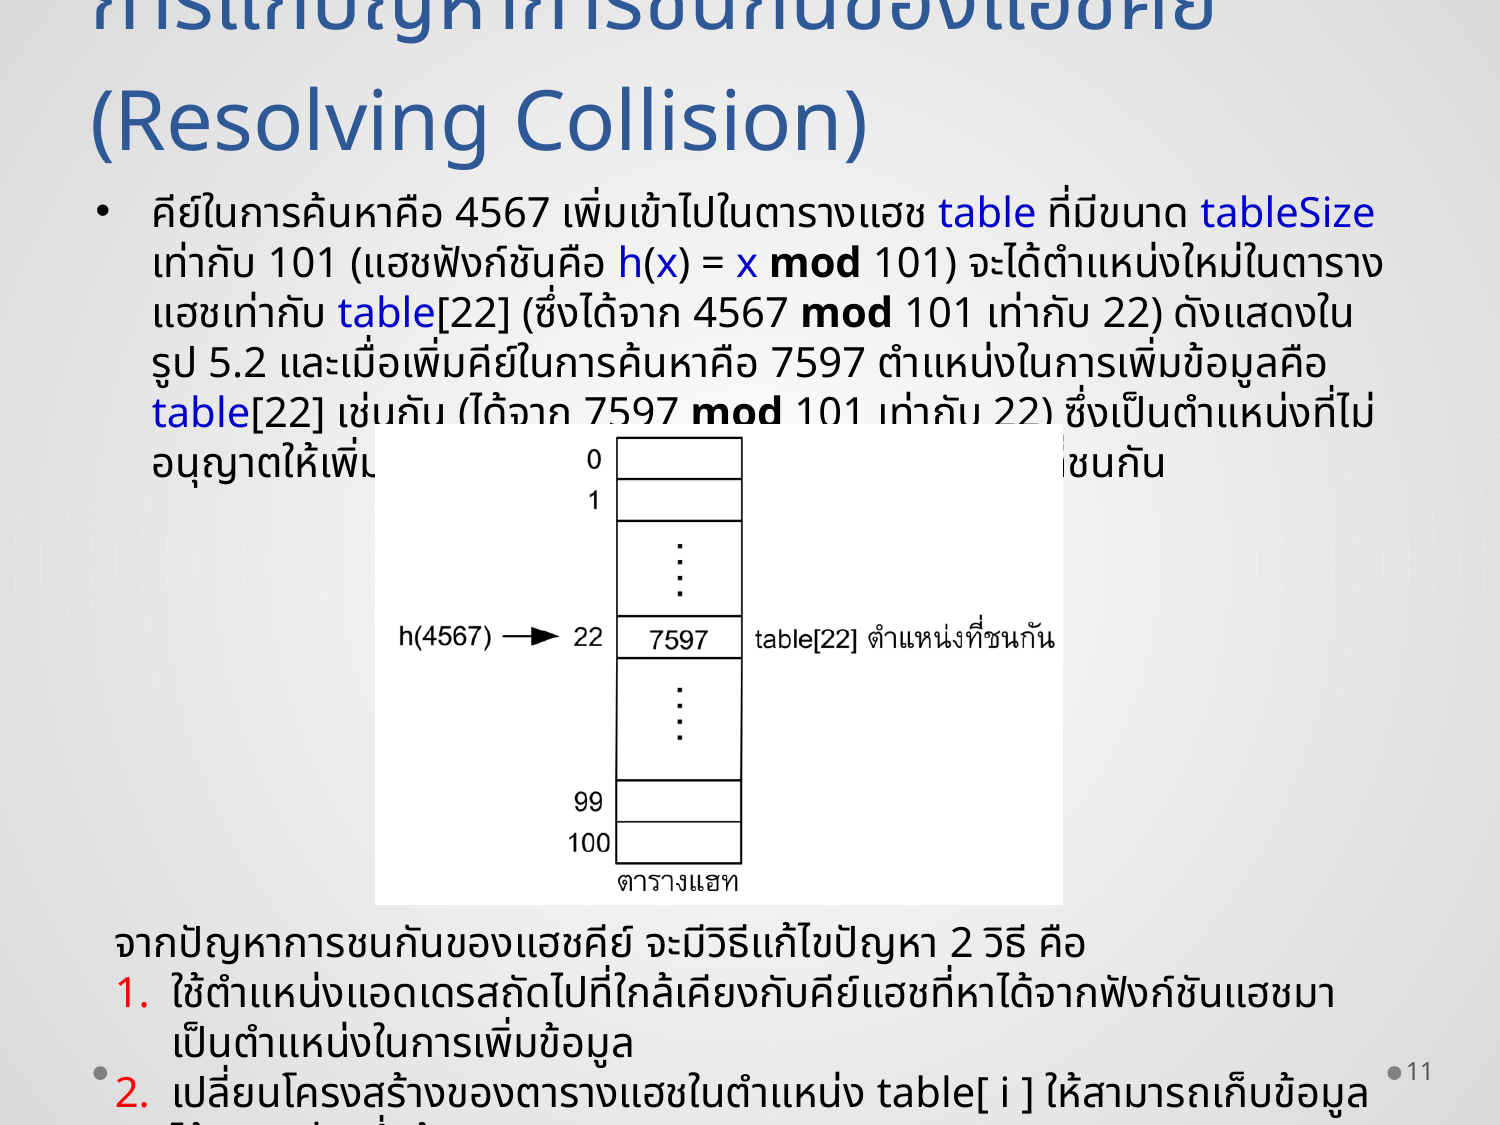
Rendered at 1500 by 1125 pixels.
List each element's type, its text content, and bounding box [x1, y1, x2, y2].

text_box คีย์ในการค้นหาคือ 4567 เพิ่มเข้าไปในตารางแฮช table ที่มีขนาด tableSize เท่ากับ 101 (แฮชฟังก์ชันคือ h(x) = x mod 101) จะได้ตำแหน่งใหม่ในตารางแฮชเท่ากับ table[22] (ซึ่งได้จาก 4567 mod 101 เท่ากับ 22) ดังแสดงในรูป 5.2 และเมื่อเพิ่มคีย์ในการค้นหาคือ 7597 ตำแหน่งในการเพิ่มข้อมูลคือ table[22] เช่นกัน (ได้จาก 7597 mod 101 เท่ากับ 22) ซึ่งเป็นตำแหน่งที่ไม่อนุญาตให้เพิ่มข้อมูลในตารางแฮชเนื่องจากเป็นตำแหน่งที่ชนกัน [80, 177, 1413, 493]
text_box จากปัญหาการชนกันของแฮชคีย์ จะมีวิธีแก้ไขปัญหา 2 วิธี คือ ใช้ตำแหน่งแอดเดรสถัดไปที่ใกล้เคียงกับคีย์แฮชที่หาได้จากฟังก์ชันแฮชมาเป็นตำแหน่งในการเพิ่มข้อมูล เปลี่ยนโครงสร้างของตารางแฮชในตำแหน่ง table[ i ] ให้สามารถเก็บข้อมูลได้มากกว่าหนึ่งข้อมูล [99, 908, 1400, 1125]
slide_number 11 [1401, 1042, 1494, 1103]
text_box การแก้ปัญหาการชนกันของแฮชคีย์ (Resolving Collision) [75, 24, 1463, 175]
picture [374, 424, 1063, 905]
